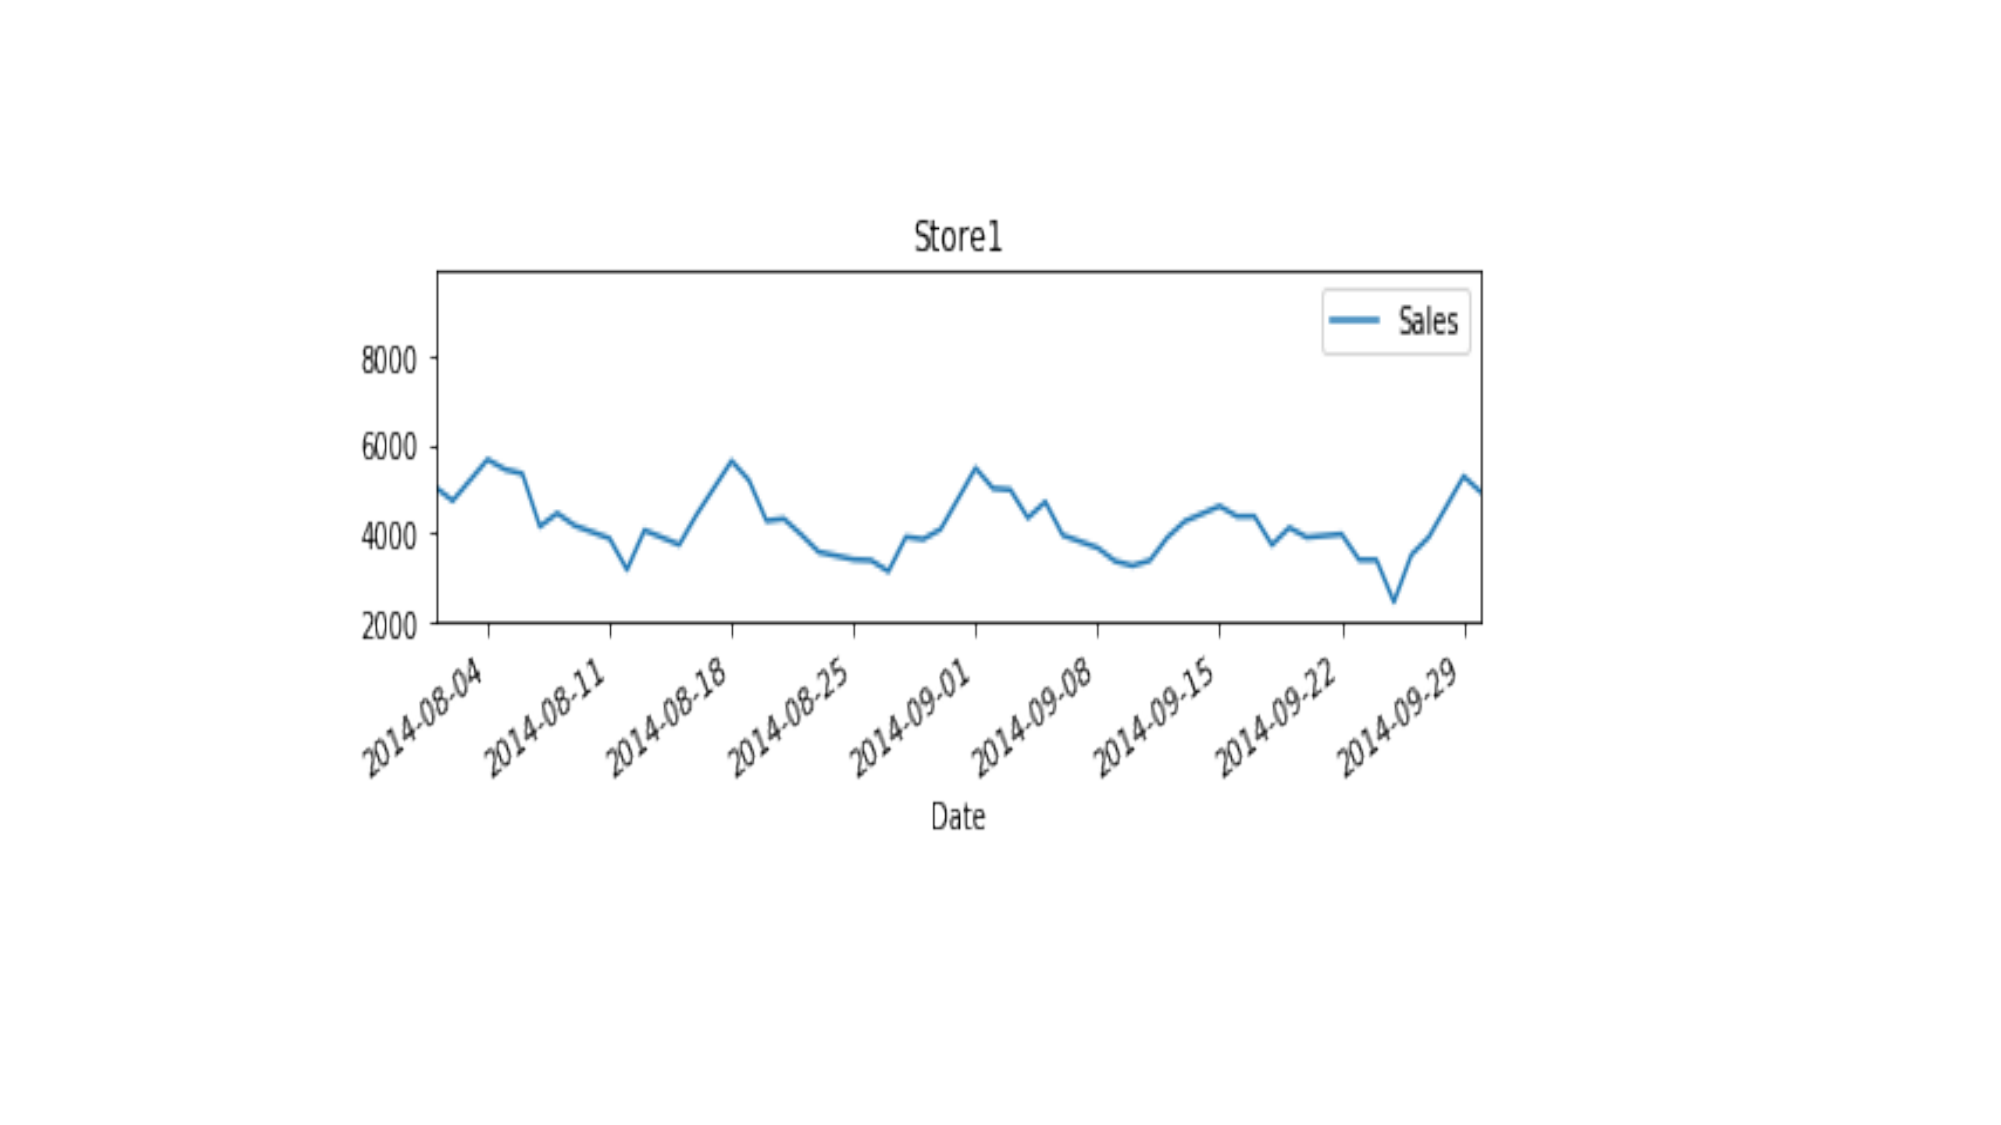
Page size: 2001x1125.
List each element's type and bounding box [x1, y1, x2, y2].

picture [343, 192, 1505, 860]
